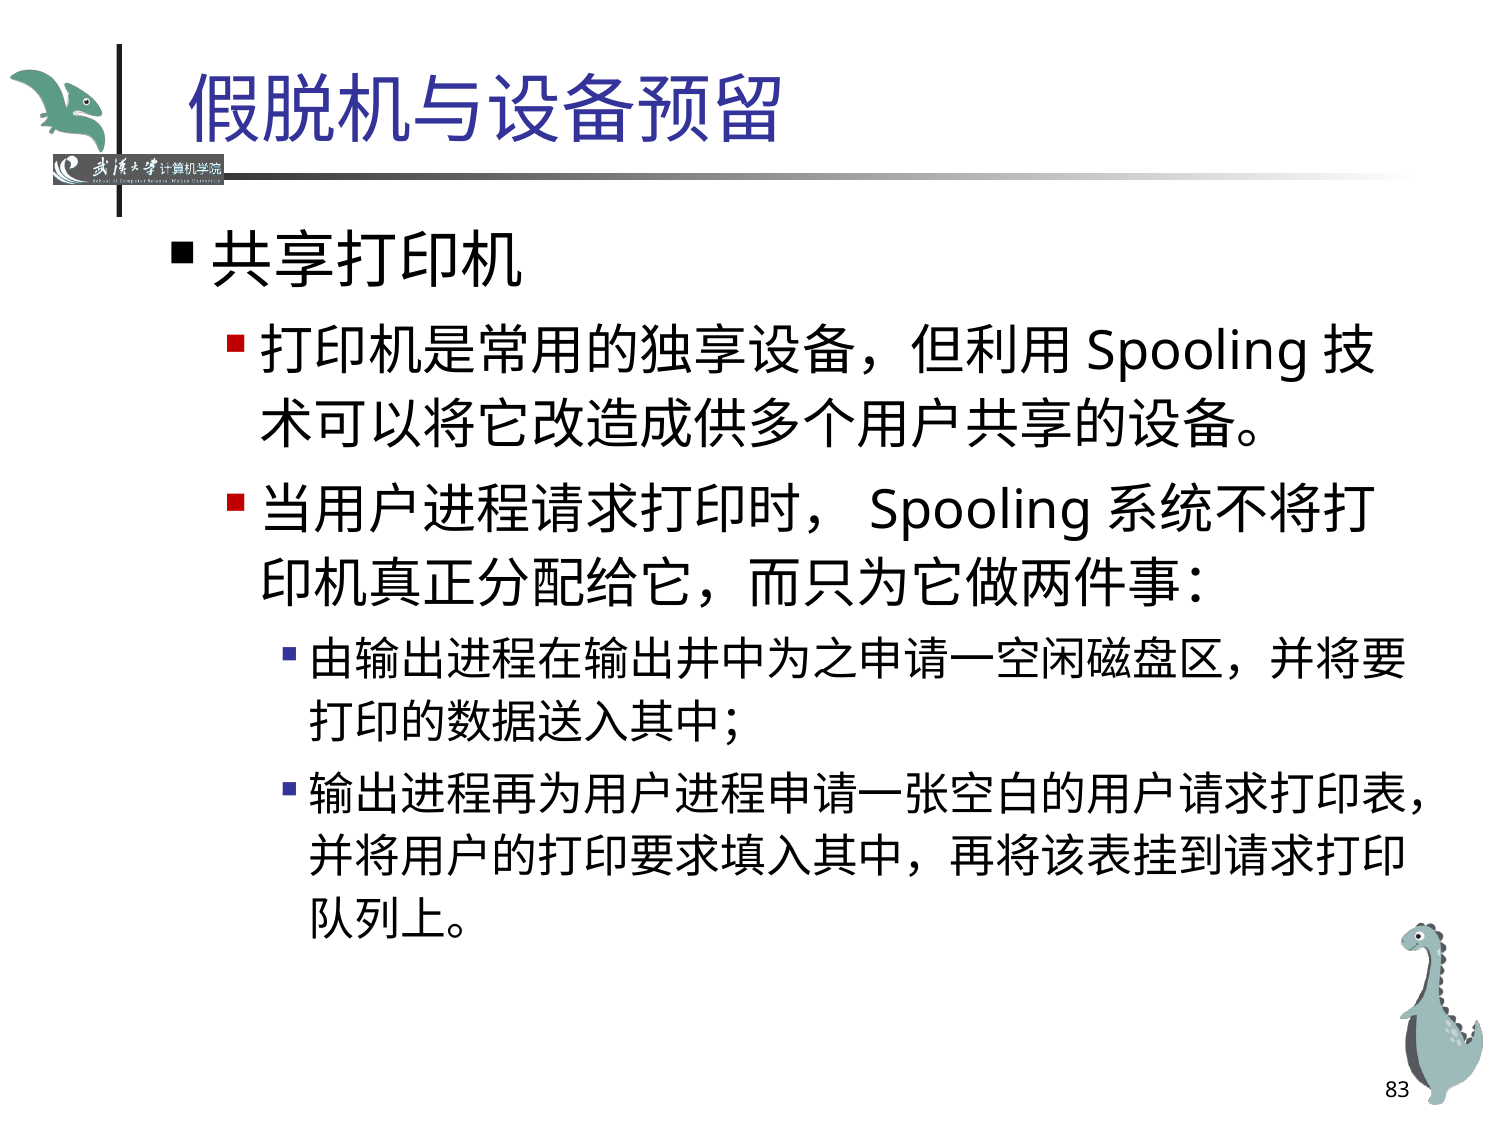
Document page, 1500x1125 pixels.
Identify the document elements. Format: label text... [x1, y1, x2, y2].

list 共享打印机 打印机是常用的独享设备，但利用Spooling技术可以将它改造成供多个用户共享的设备。 当用户进程请求打印时，Spooling系统不将打印机真正分配给它，而只为它做两件事： 由输出进程在输出井中为之申请一空闲磁盘区，并将要打印的数据送入其中； 输出进程再为用户进程申请一张空白的用户请求打印表，并将用户的打印要求填入其中，再将该表挂到请求打印队列上。 [153, 202, 1429, 1006]
picture [1399, 922, 1484, 1105]
slide_number 83 [1112, 1037, 1426, 1113]
title 假脱机与设备预留 [171, 36, 1459, 160]
picture [10, 45, 224, 186]
